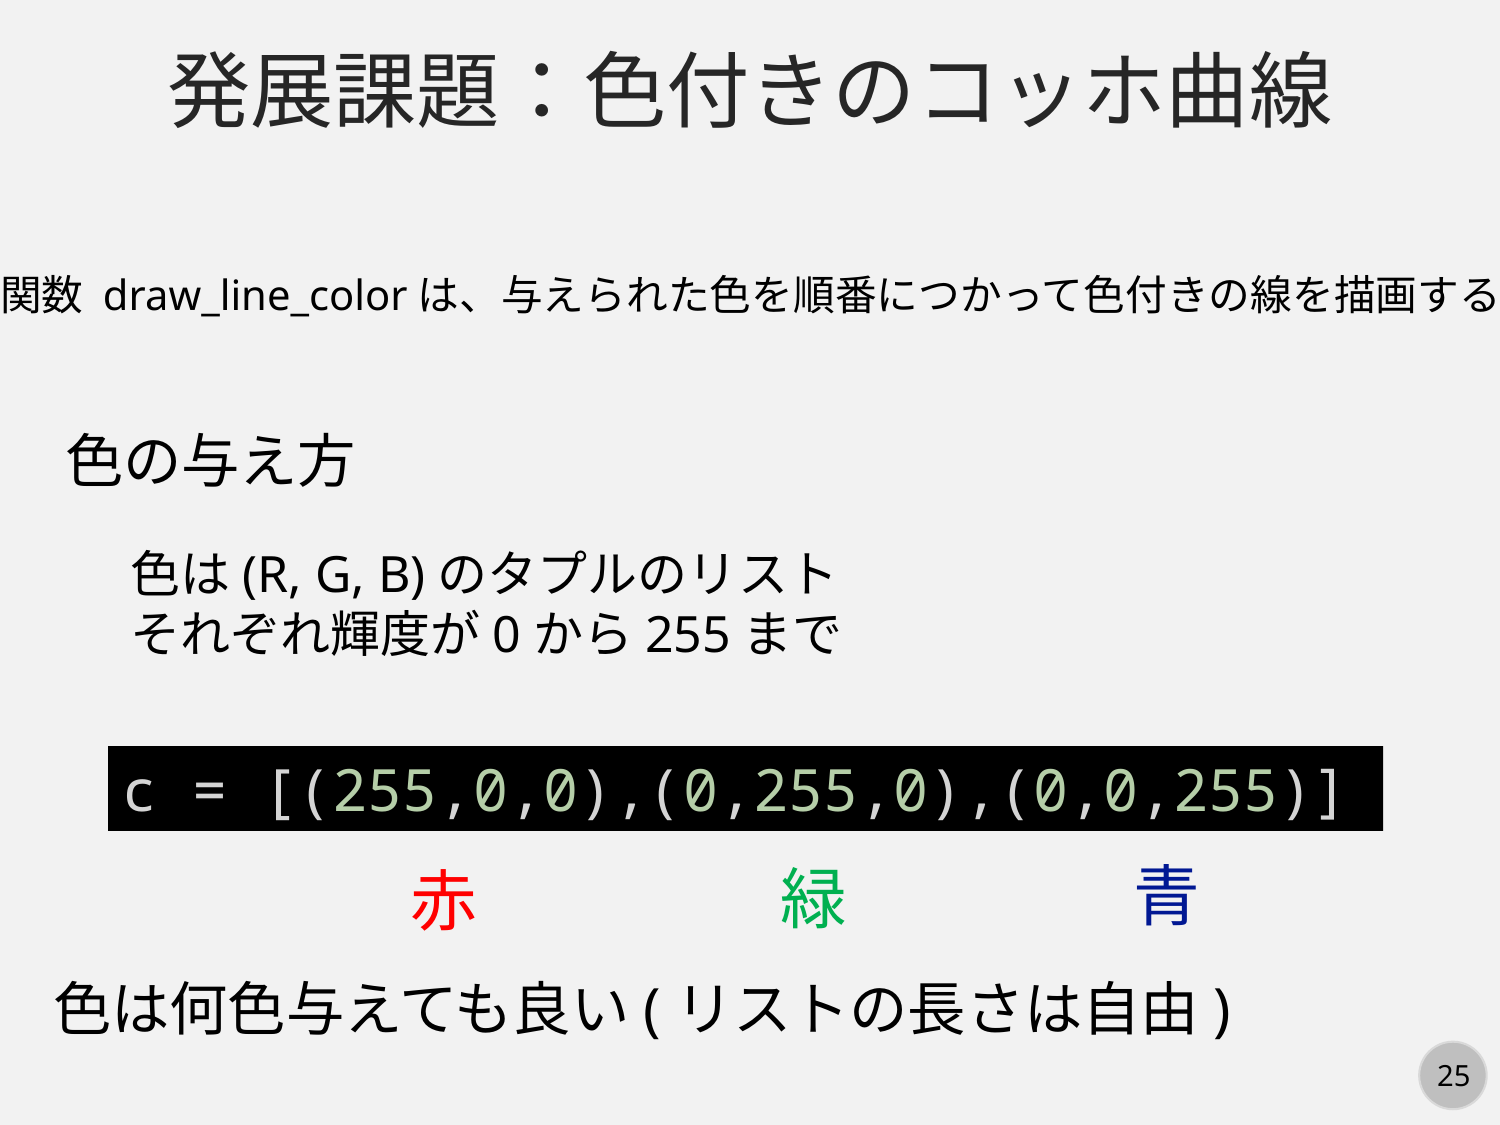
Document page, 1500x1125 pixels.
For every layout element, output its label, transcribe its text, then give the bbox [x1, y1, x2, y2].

text_box 色は何色与えても良い(リストの長さは自由) [38, 965, 1246, 1050]
text_box 色の与え方 [50, 416, 372, 502]
text_box 関数 draw_line_colorは、与えられた色を順番につかって色付きの線を描画する [0, 261, 1500, 327]
text_box 緑 [765, 849, 862, 945]
text_box 赤 [395, 851, 492, 947]
text_box c = [(255,0,0),(0,255,0),(0,0,255)] [108, 746, 1384, 831]
text_box 色は(R, G, B)のタプルのリスト それぞれ輝度が0から255まで [116, 534, 858, 670]
list 発展課題：色付きのコッホ曲線 [0, 31, 1500, 155]
text_box 青 [1118, 846, 1216, 942]
